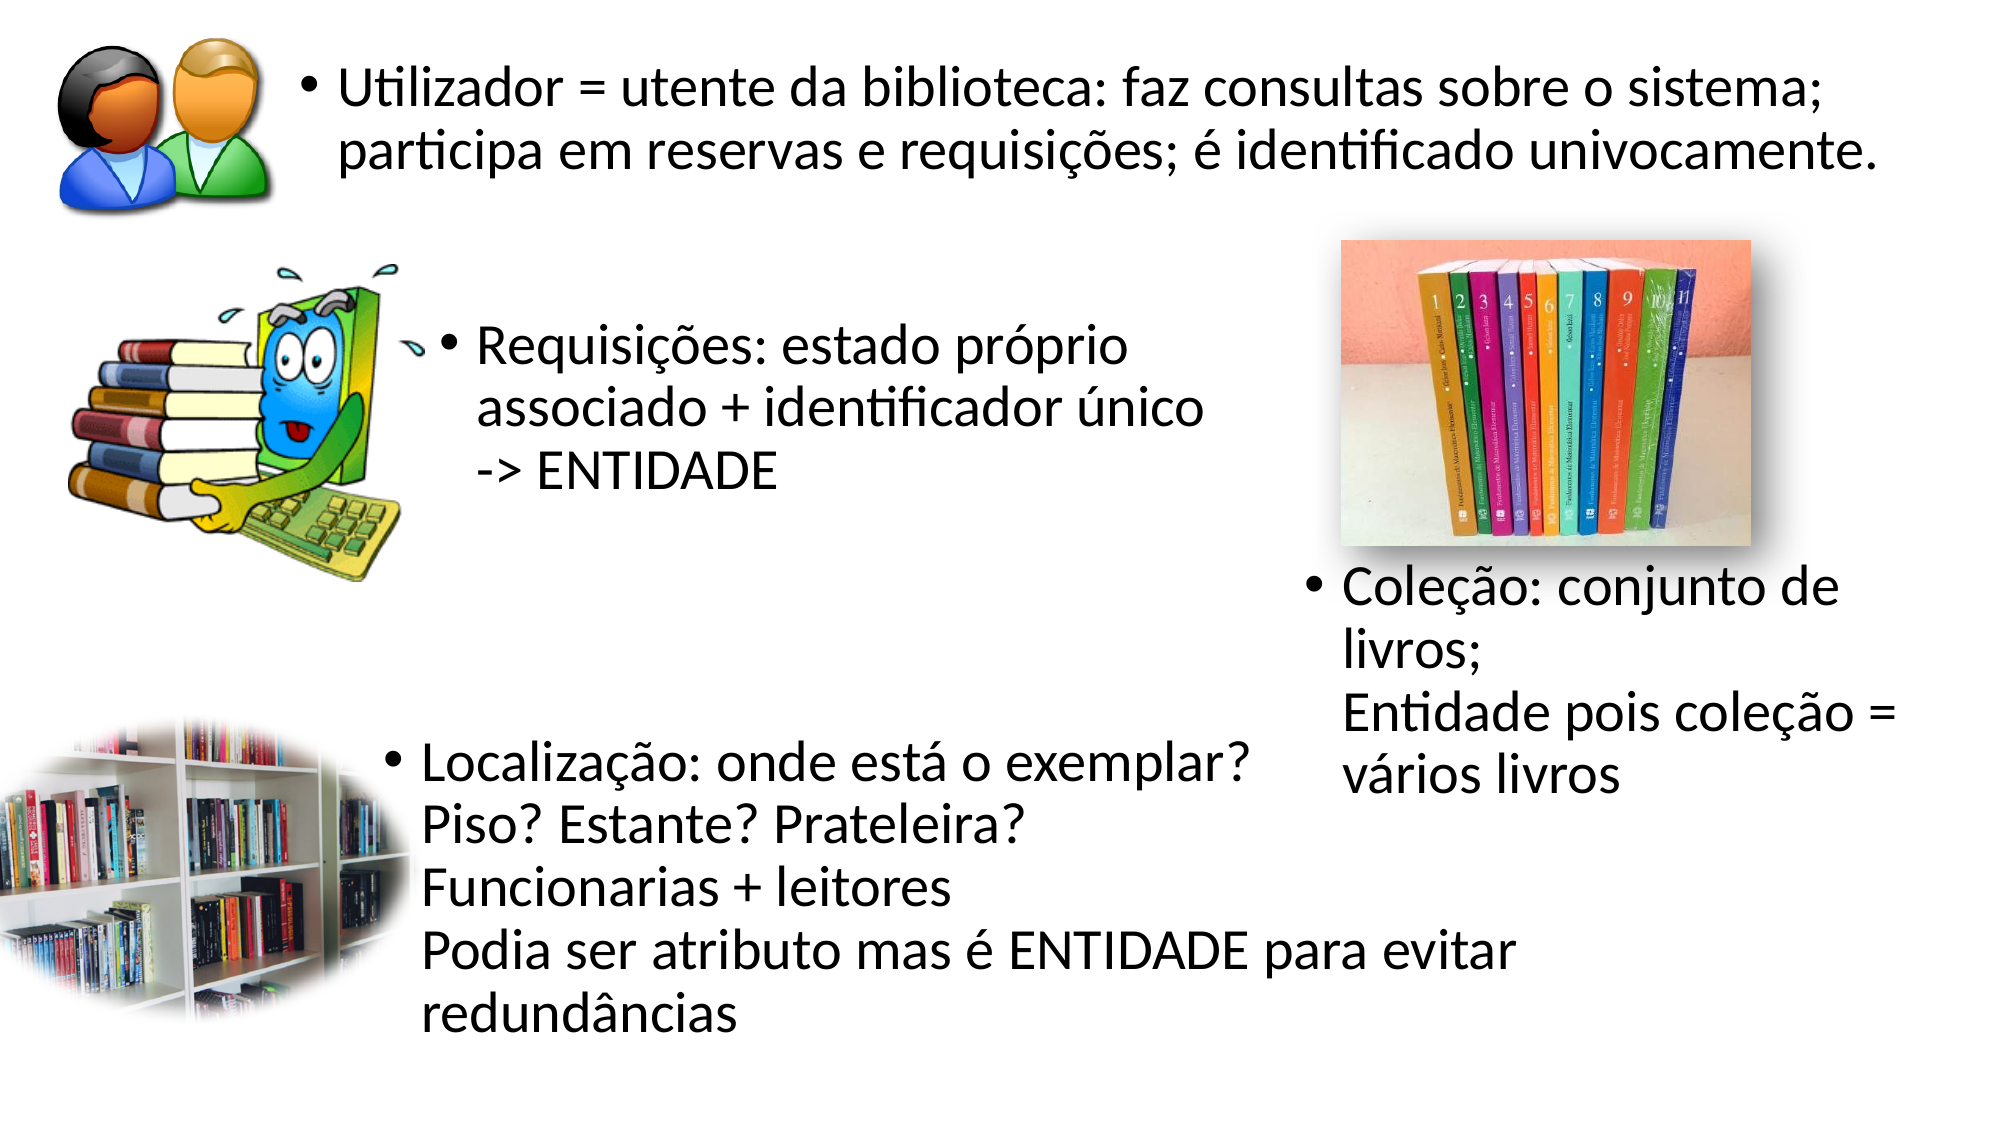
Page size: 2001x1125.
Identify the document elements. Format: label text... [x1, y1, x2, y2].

picture [56, 20, 277, 241]
list Utilizador = utente da biblioteca: faz consultas sobre o sistema; participa em reservas e requisições; é identificado univocamente. [284, 48, 2000, 241]
text_box Coleção: conjunto de livros; Entidade pois coleção = vários livros [1289, 547, 1962, 830]
picture [68, 264, 425, 582]
text_box Requisições: estado próprio associado + identificador único -> ENTIDADE [424, 306, 1239, 589]
text_box Localização: onde está o exemplar? Piso? Estante? Prateleira? Funcionarias + leitores Podia ser atributo mas é ENTIDADE para evitar redundâncias [368, 723, 1815, 1068]
picture [1341, 240, 1751, 546]
picture [0, 712, 425, 1027]
